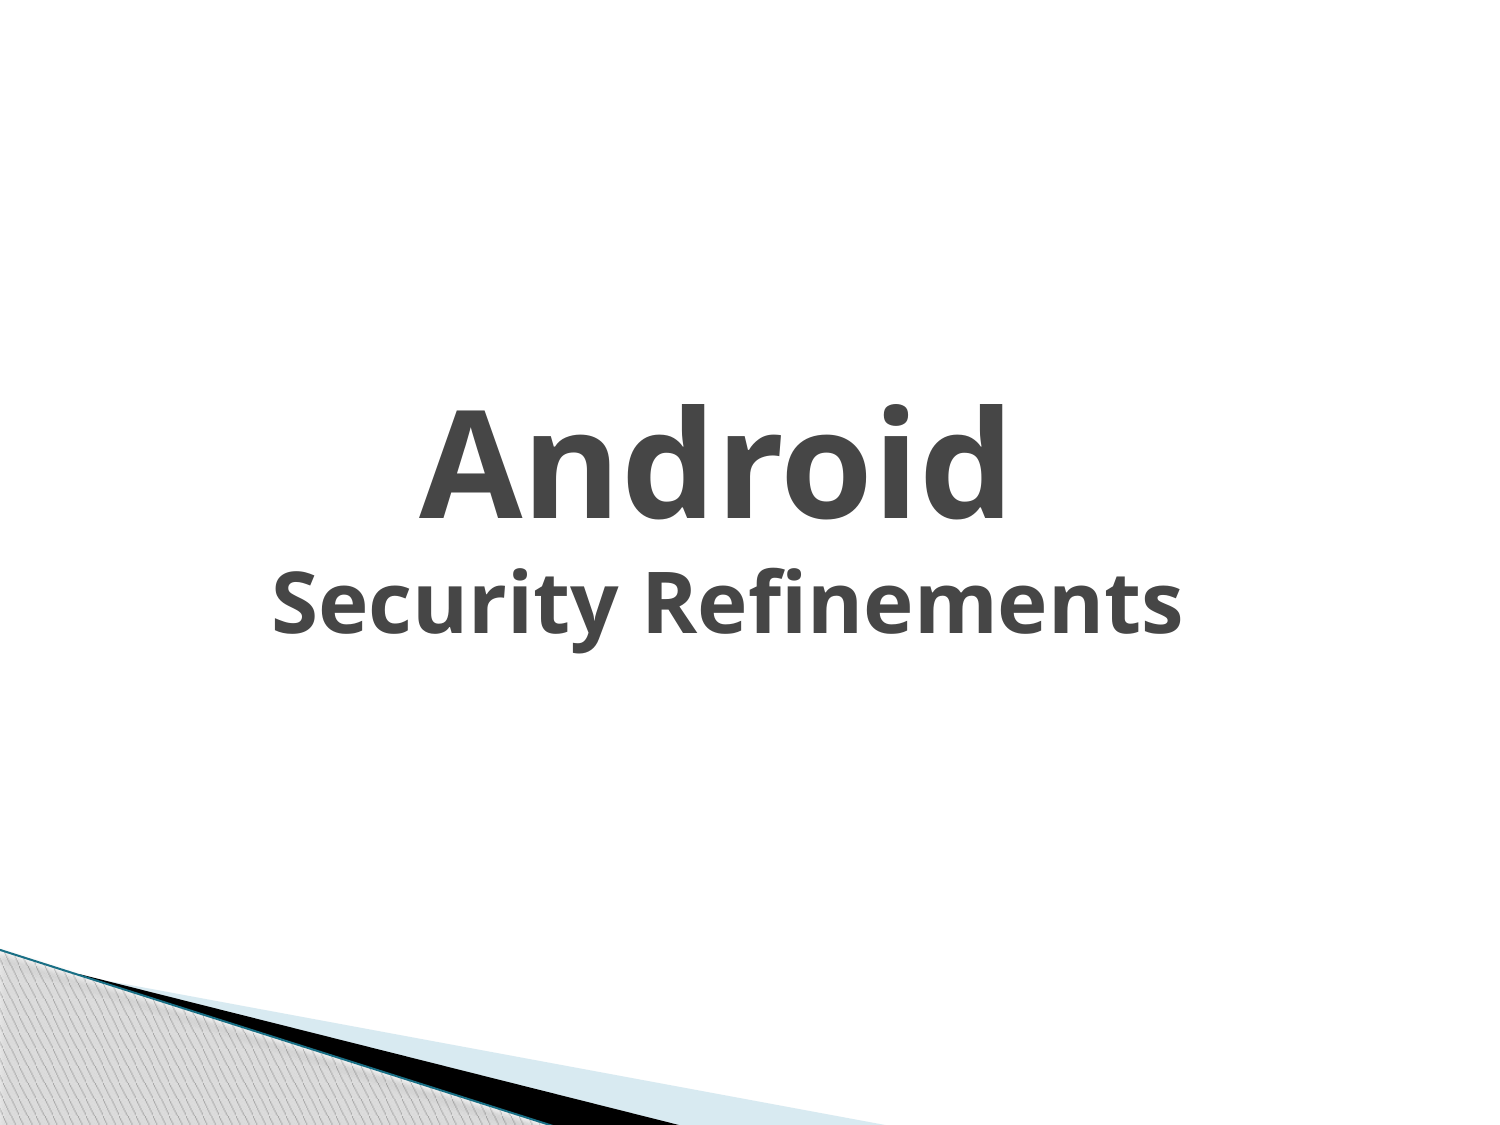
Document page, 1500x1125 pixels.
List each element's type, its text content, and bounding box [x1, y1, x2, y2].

title Android Security Refinements [53, 338, 1404, 681]
